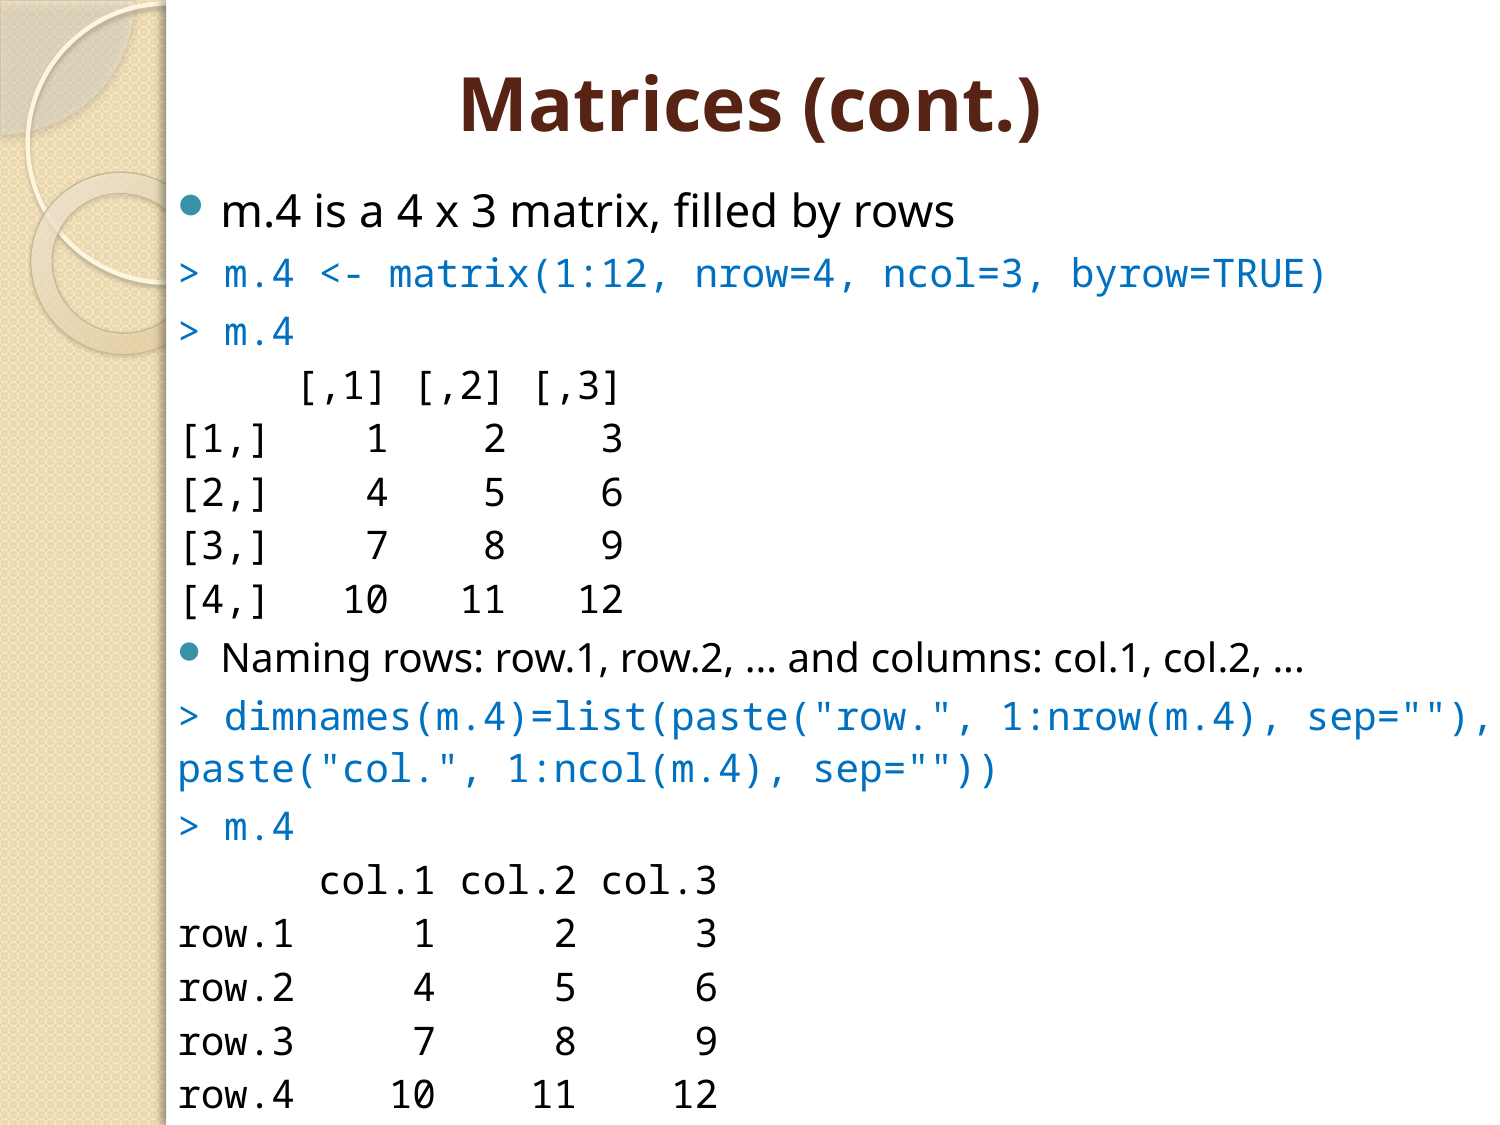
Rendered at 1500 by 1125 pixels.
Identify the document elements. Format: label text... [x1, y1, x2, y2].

list m.4 is a 4 x 3 matrix, filled by rows > m.4 <- matrix(1:12, nrow=4, ncol=3, byrow=TRUE) > m.4 [,1] [,2] [,3] [1,] 1 2 3 [2,] 4 5 6 [3,] 7 8 9 [4,] 10 11 12 Naming rows: row.1, row.2, ... and columns: col.1, col.2, ... > dimnames(m.4)=list(paste("row.", 1:nrow(m.4), sep=""), paste("col.", 1:ncol(m.4), sep="")) > m.4 col.1 col.2 col.3 row.1 1 2 3 row.2 4 5 6 row.3 7 8 9 row.4 10 11 12 [150, 174, 1500, 1125]
title Matrices (cont.) [75, 7, 1425, 195]
